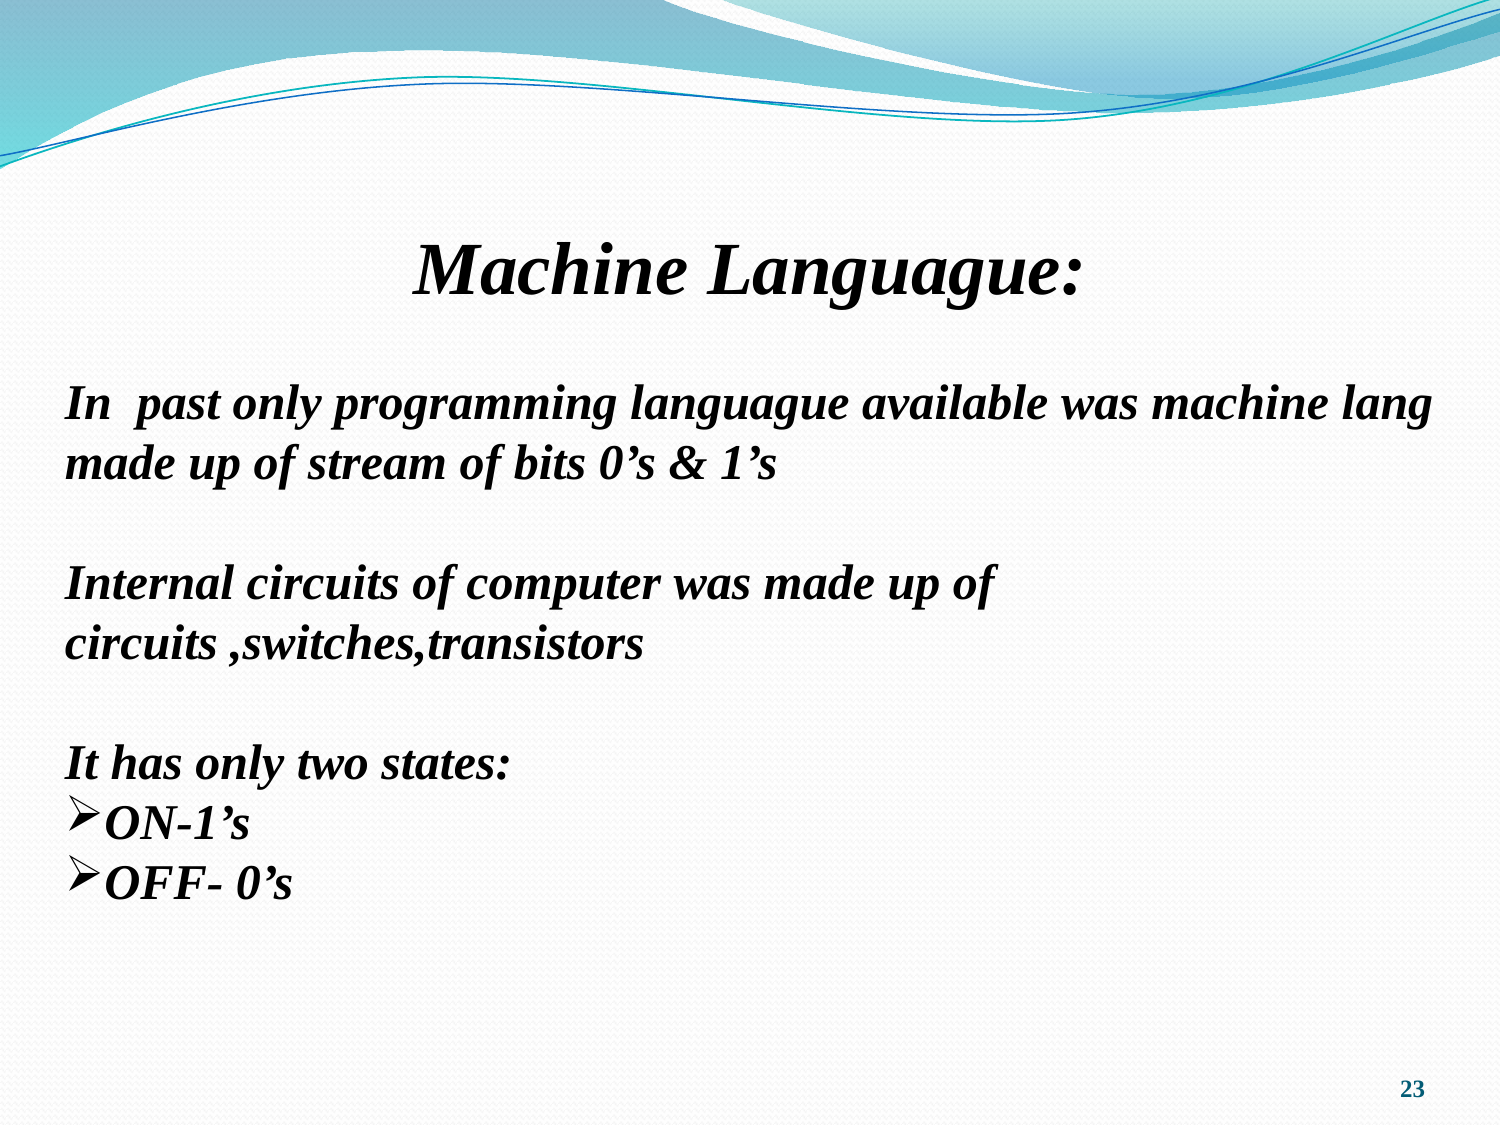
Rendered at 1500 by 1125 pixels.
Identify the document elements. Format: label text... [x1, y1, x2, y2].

text_box Machine Languague: In past only programming languague available was machine lang made up of stream of bits 0’s & 1’s Internal circuits of computer was made up of circuits ,switches,transistors It has only two states: ON-1’s OFF- 0’s [50, 212, 1450, 978]
slide_number 23 [1299, 1042, 1425, 1103]
